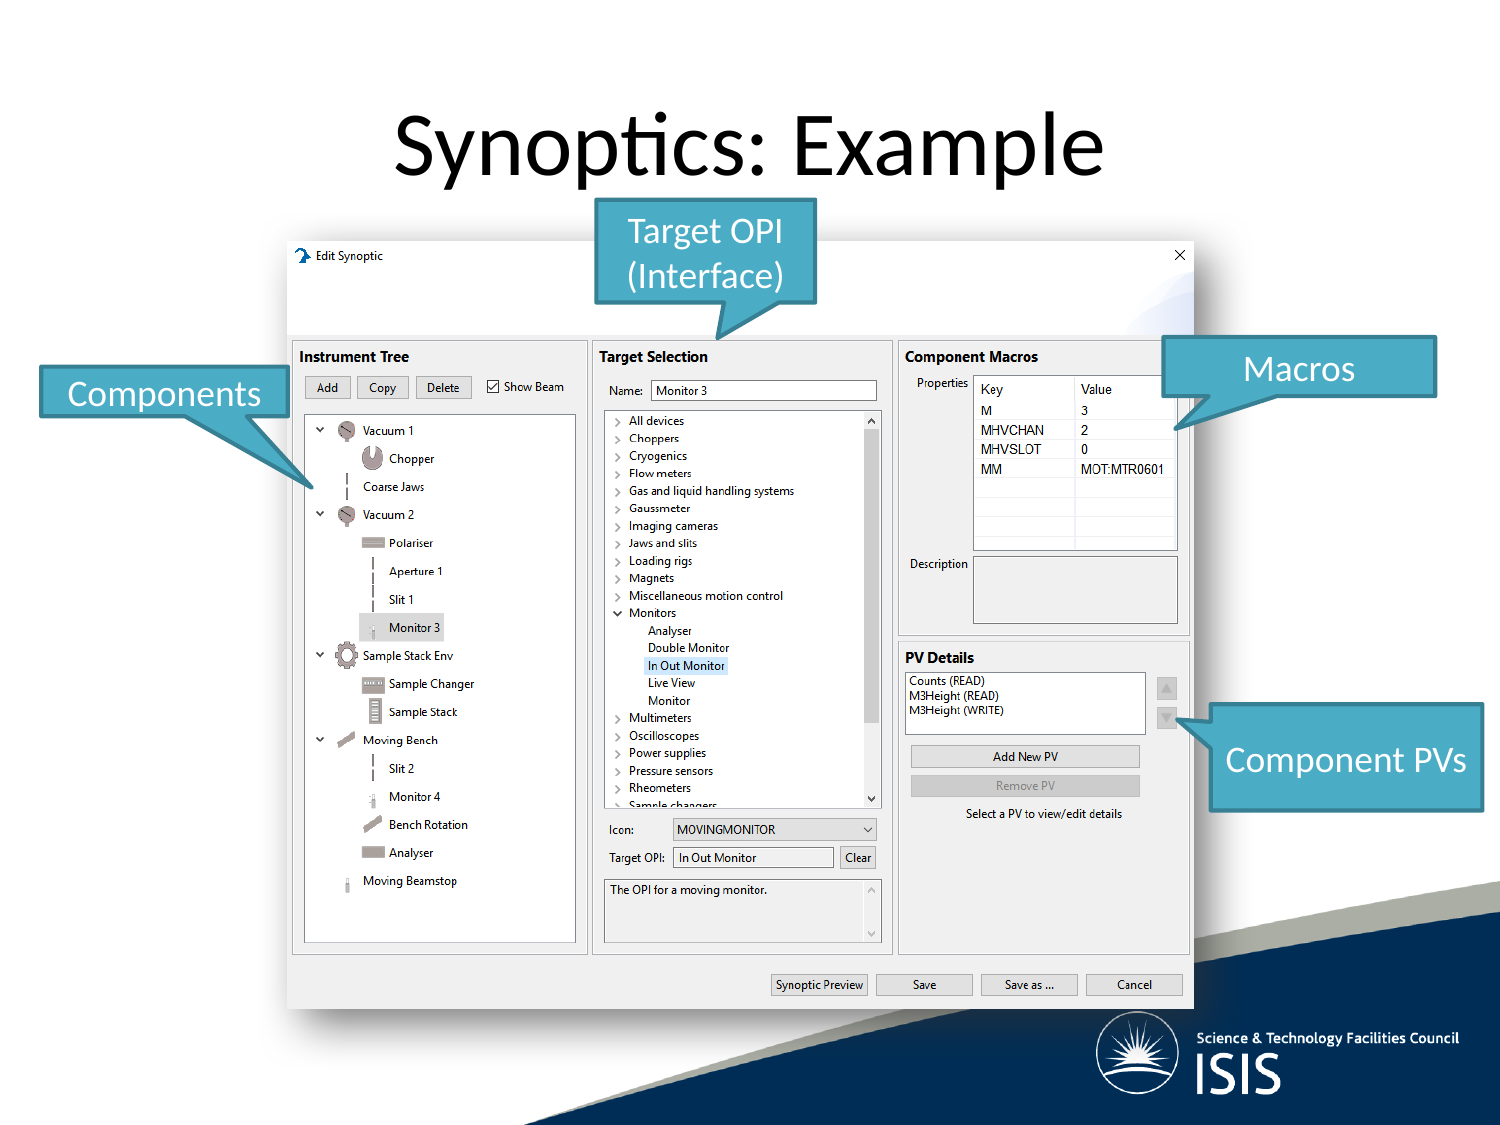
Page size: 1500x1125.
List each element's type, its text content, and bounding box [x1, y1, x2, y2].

text_box Target OPI (Interface) [594, 197, 818, 239]
text_box Components [39, 364, 282, 474]
text_box Macros [1198, 334, 1438, 424]
text_box Component PVs [1198, 702, 1485, 813]
picture [0, 240, 1500, 1125]
title Synoptics: Example [75, 45, 1425, 233]
